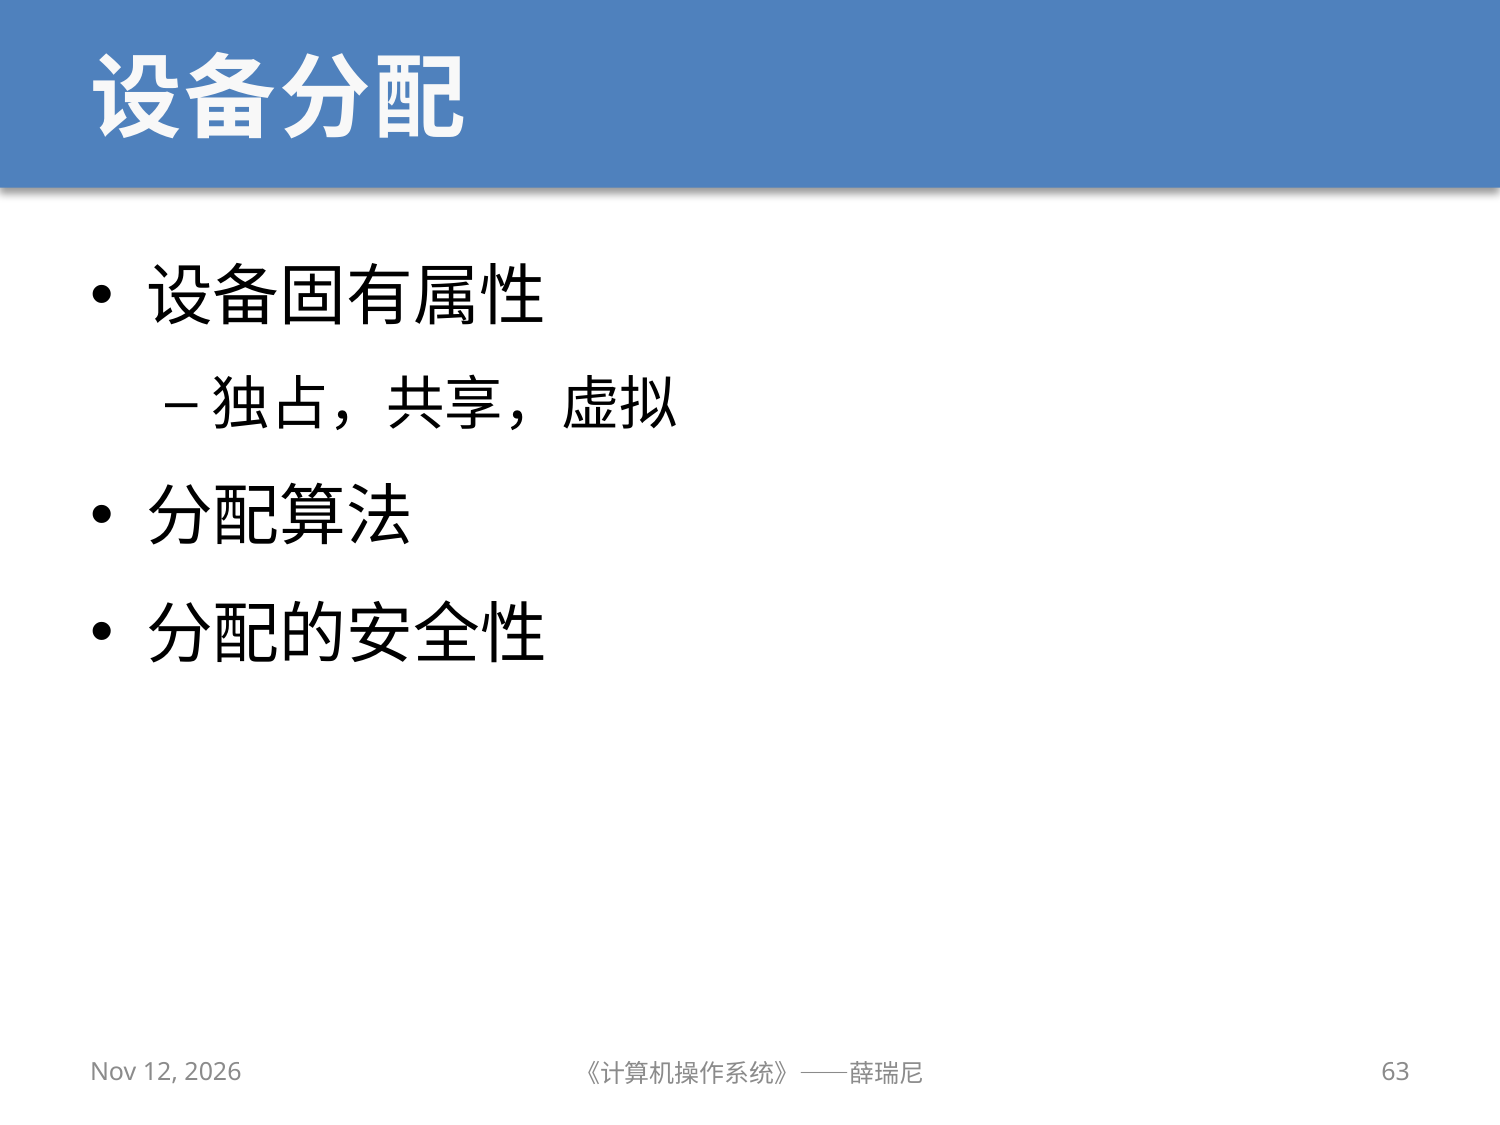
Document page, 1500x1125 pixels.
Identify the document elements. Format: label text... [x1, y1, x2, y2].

footer 《计算机操作系统》——薛瑞尼 [512, 1042, 988, 1103]
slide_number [75, 1042, 425, 1103]
list 设备固有属性 独占，共享，虚拟 分配算法 分配的安全性 [75, 221, 1425, 1021]
title 设备分配 [75, 0, 1425, 188]
slide_number 63 [1074, 1042, 1425, 1103]
